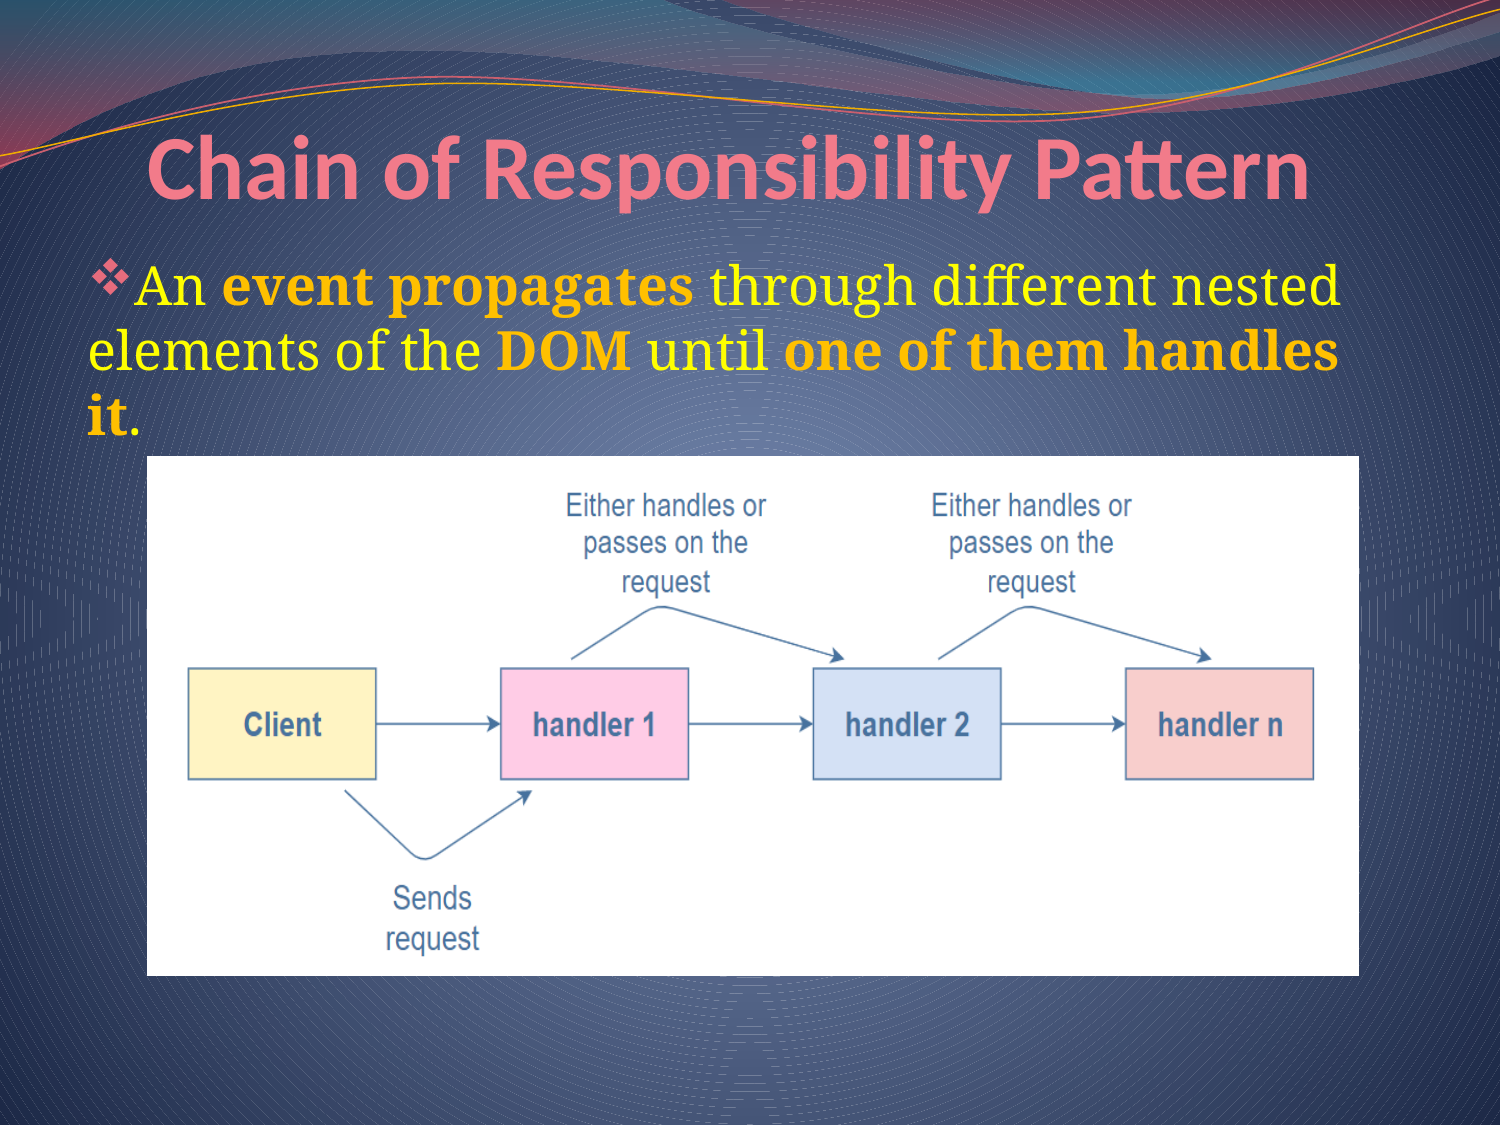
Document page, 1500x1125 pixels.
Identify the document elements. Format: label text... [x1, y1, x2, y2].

subtitle An event propagates through different nested elements of the DOM until one of them handles it. [87, 243, 1376, 988]
title Chain of Responsibility Pattern [87, 101, 1376, 218]
picture [147, 455, 1360, 977]
